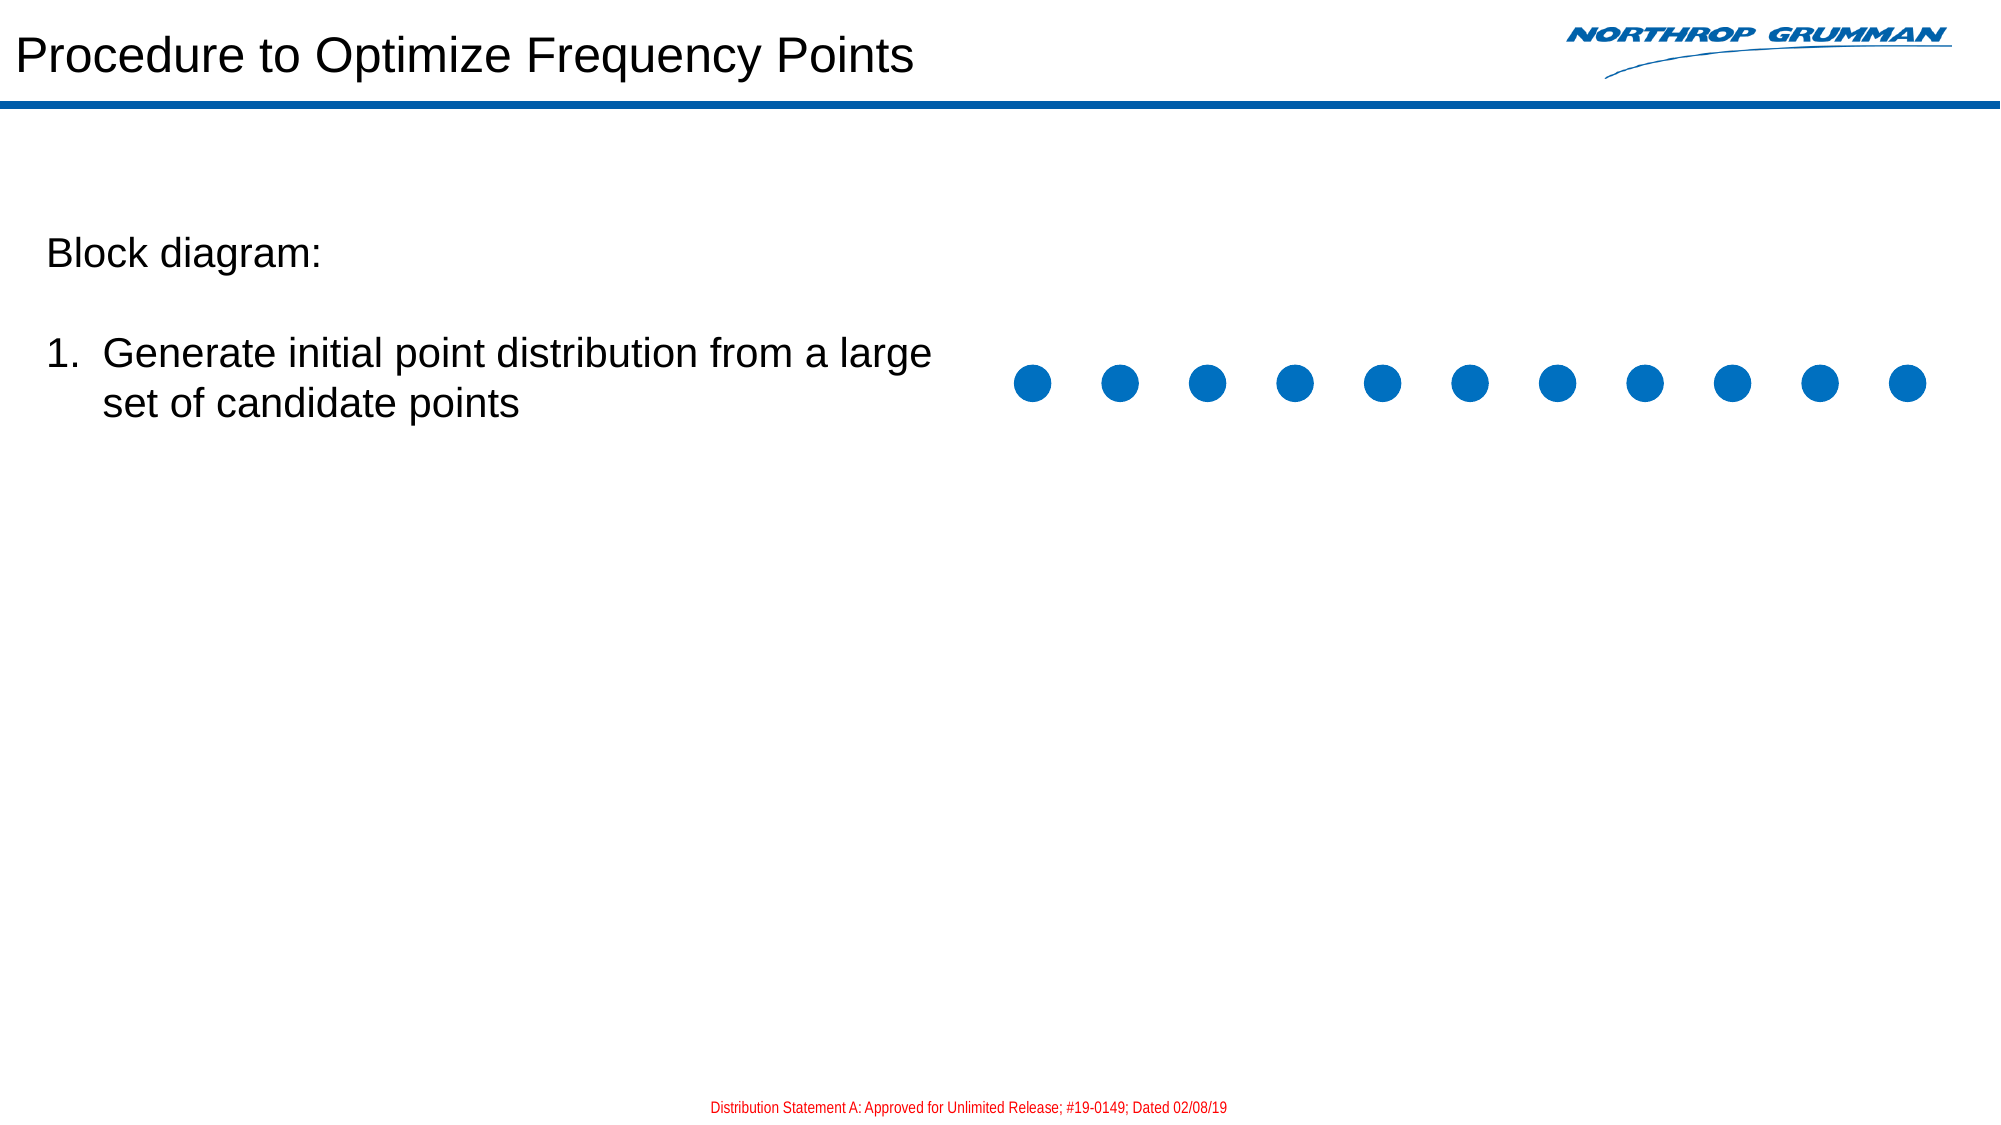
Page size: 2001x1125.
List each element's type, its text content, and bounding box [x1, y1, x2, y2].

text_box [1011, 362, 1054, 405]
list Block diagram: Generate initial point distribution from a large set of candidate points [30, 218, 951, 999]
title Procedure to Optimize Frequency Points [0, 0, 1467, 105]
text_box [1449, 362, 1491, 405]
text_box [1711, 362, 1754, 405]
text_box [1799, 362, 1841, 405]
text_box Distribution Statement A: Approved for Unlimited Release; #19-0149; Dated 02/08/19 [652, 1087, 1287, 1125]
text_box [1361, 362, 1404, 405]
text_box [1274, 362, 1316, 405]
picture [1566, 27, 1952, 79]
text_box [1099, 362, 1141, 405]
text_box [1536, 362, 1579, 405]
text_box [1886, 362, 1929, 405]
text_box [1624, 362, 1666, 405]
text_box [1186, 362, 1229, 405]
